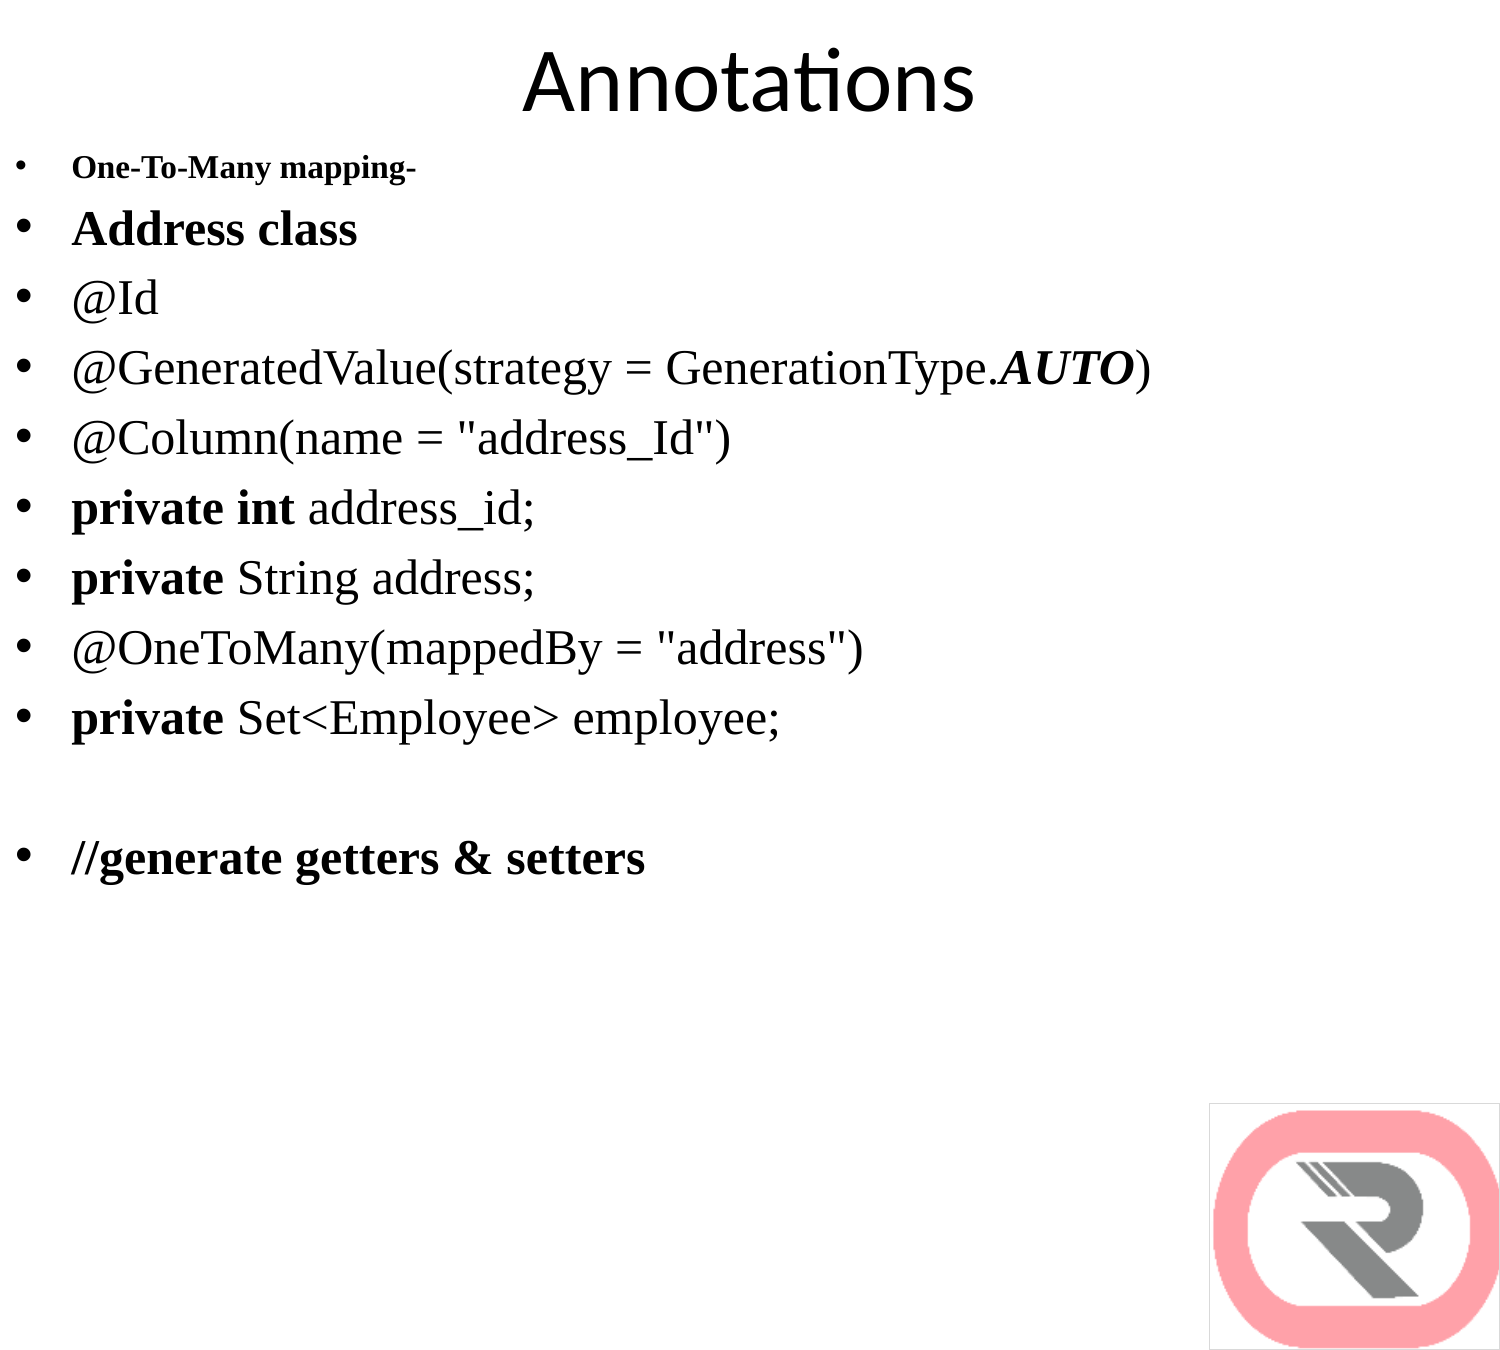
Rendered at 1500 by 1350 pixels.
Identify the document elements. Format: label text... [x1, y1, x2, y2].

title Annotations [0, 0, 1500, 137]
list One-To-Many mapping- Address class @Id @GeneratedValue(strategy = GenerationType.AUTO) @Column(name = "address_Id") private int address_id; private String address; @OneToMany(mappedBy = "address") private Set<Employee> employee; //generate getters & setters [0, 137, 1500, 1300]
